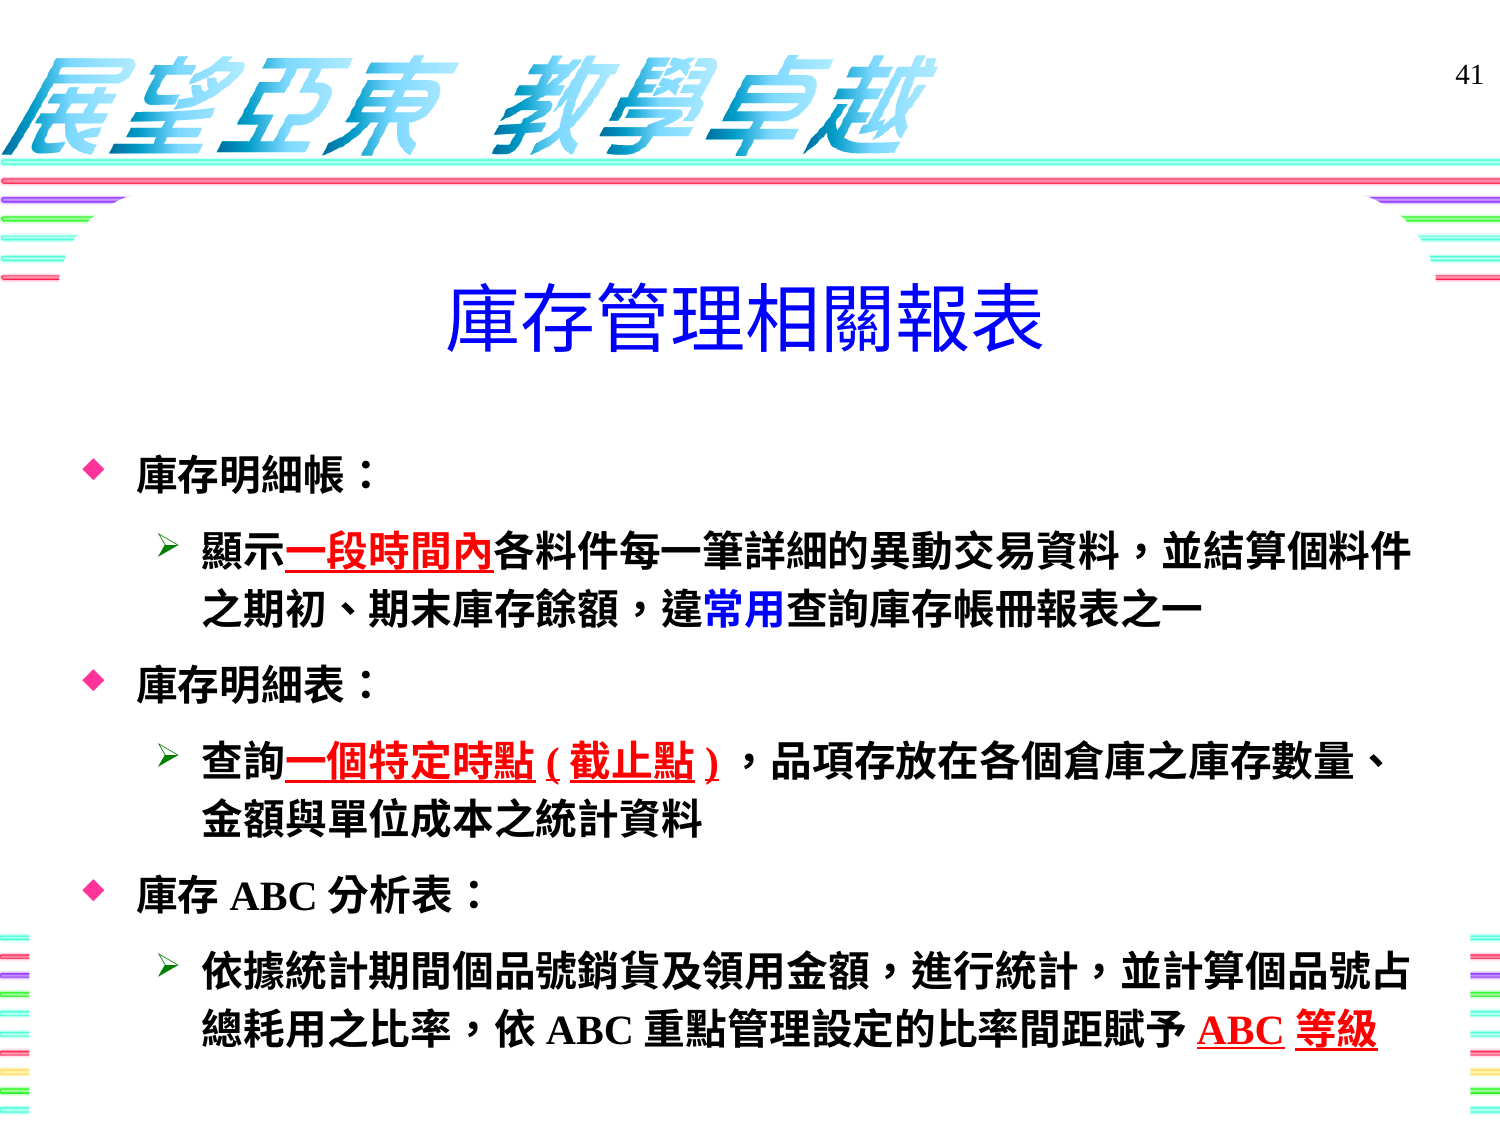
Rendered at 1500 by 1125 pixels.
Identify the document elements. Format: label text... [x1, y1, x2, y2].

picture [0, 0, 1500, 1125]
slide_number 41 [1149, 42, 1500, 103]
title 庫存管理相關報表 [70, 222, 1421, 411]
text_box [29, 408, 1471, 1125]
list 庫存明細帳： 顯示一段時間內各料件每一筆詳細的異動交易資料，並結算個料件之期初、期末庫存餘額，違常用查詢庫存帳冊報表之一 庫存明細表： 查詢一個特定時點(截止點)，品項存放在各個倉庫之庫存數量、金額與單位成本之統計資料 庫存ABC分析表： 依據統計期間個品號銷貨及領用金額，進行統計，並計算個品號占總耗用之比率，依ABC重點管理設定的比率間距賦予ABC等級 [64, 433, 1447, 1106]
